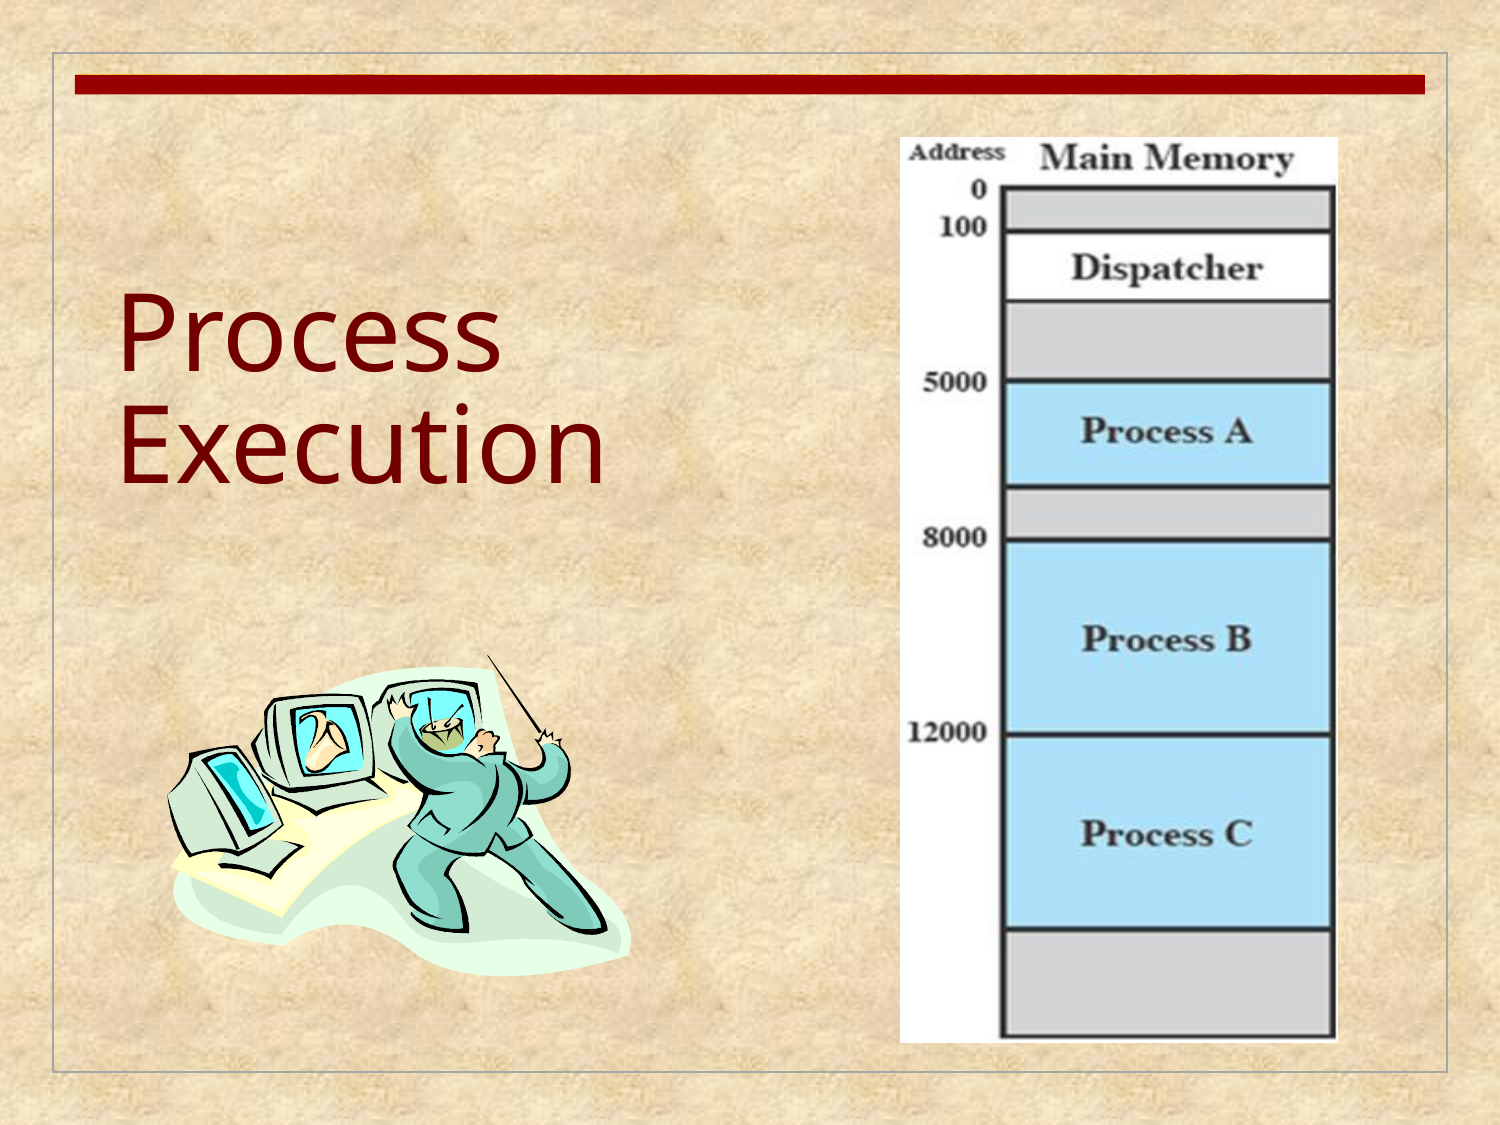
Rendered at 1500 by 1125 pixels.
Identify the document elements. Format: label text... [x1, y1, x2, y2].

title Process Execution [99, 324, 700, 506]
picture [0, 0, 1500, 1125]
